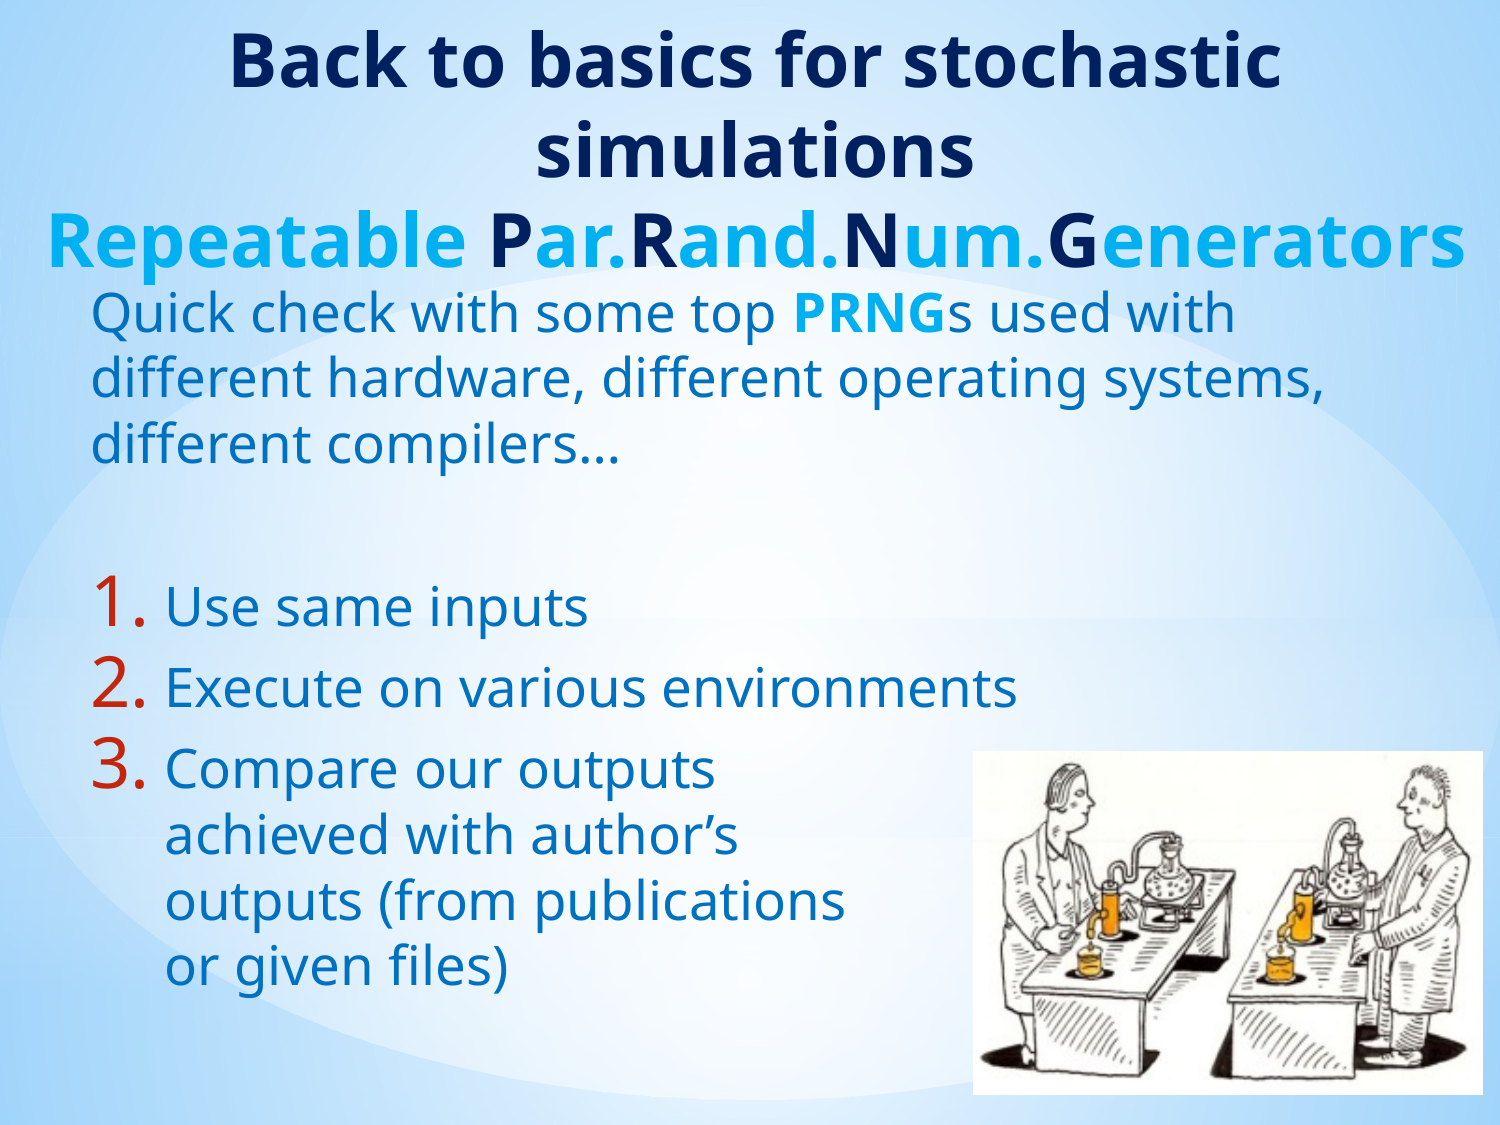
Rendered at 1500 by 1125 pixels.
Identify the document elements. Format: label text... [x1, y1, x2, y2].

list Quick check with some top PRNGs used with different hardware, different operating systems, different compilers… Use same inputs Execute on various environments Compare our outputs achieved with author’s outputs (from publications or given files) [75, 270, 1483, 1013]
title Back to basics for stochastic simulations Repeatable Par.Rand.Num.Generators [29, 5, 1483, 256]
picture [973, 751, 1483, 1095]
